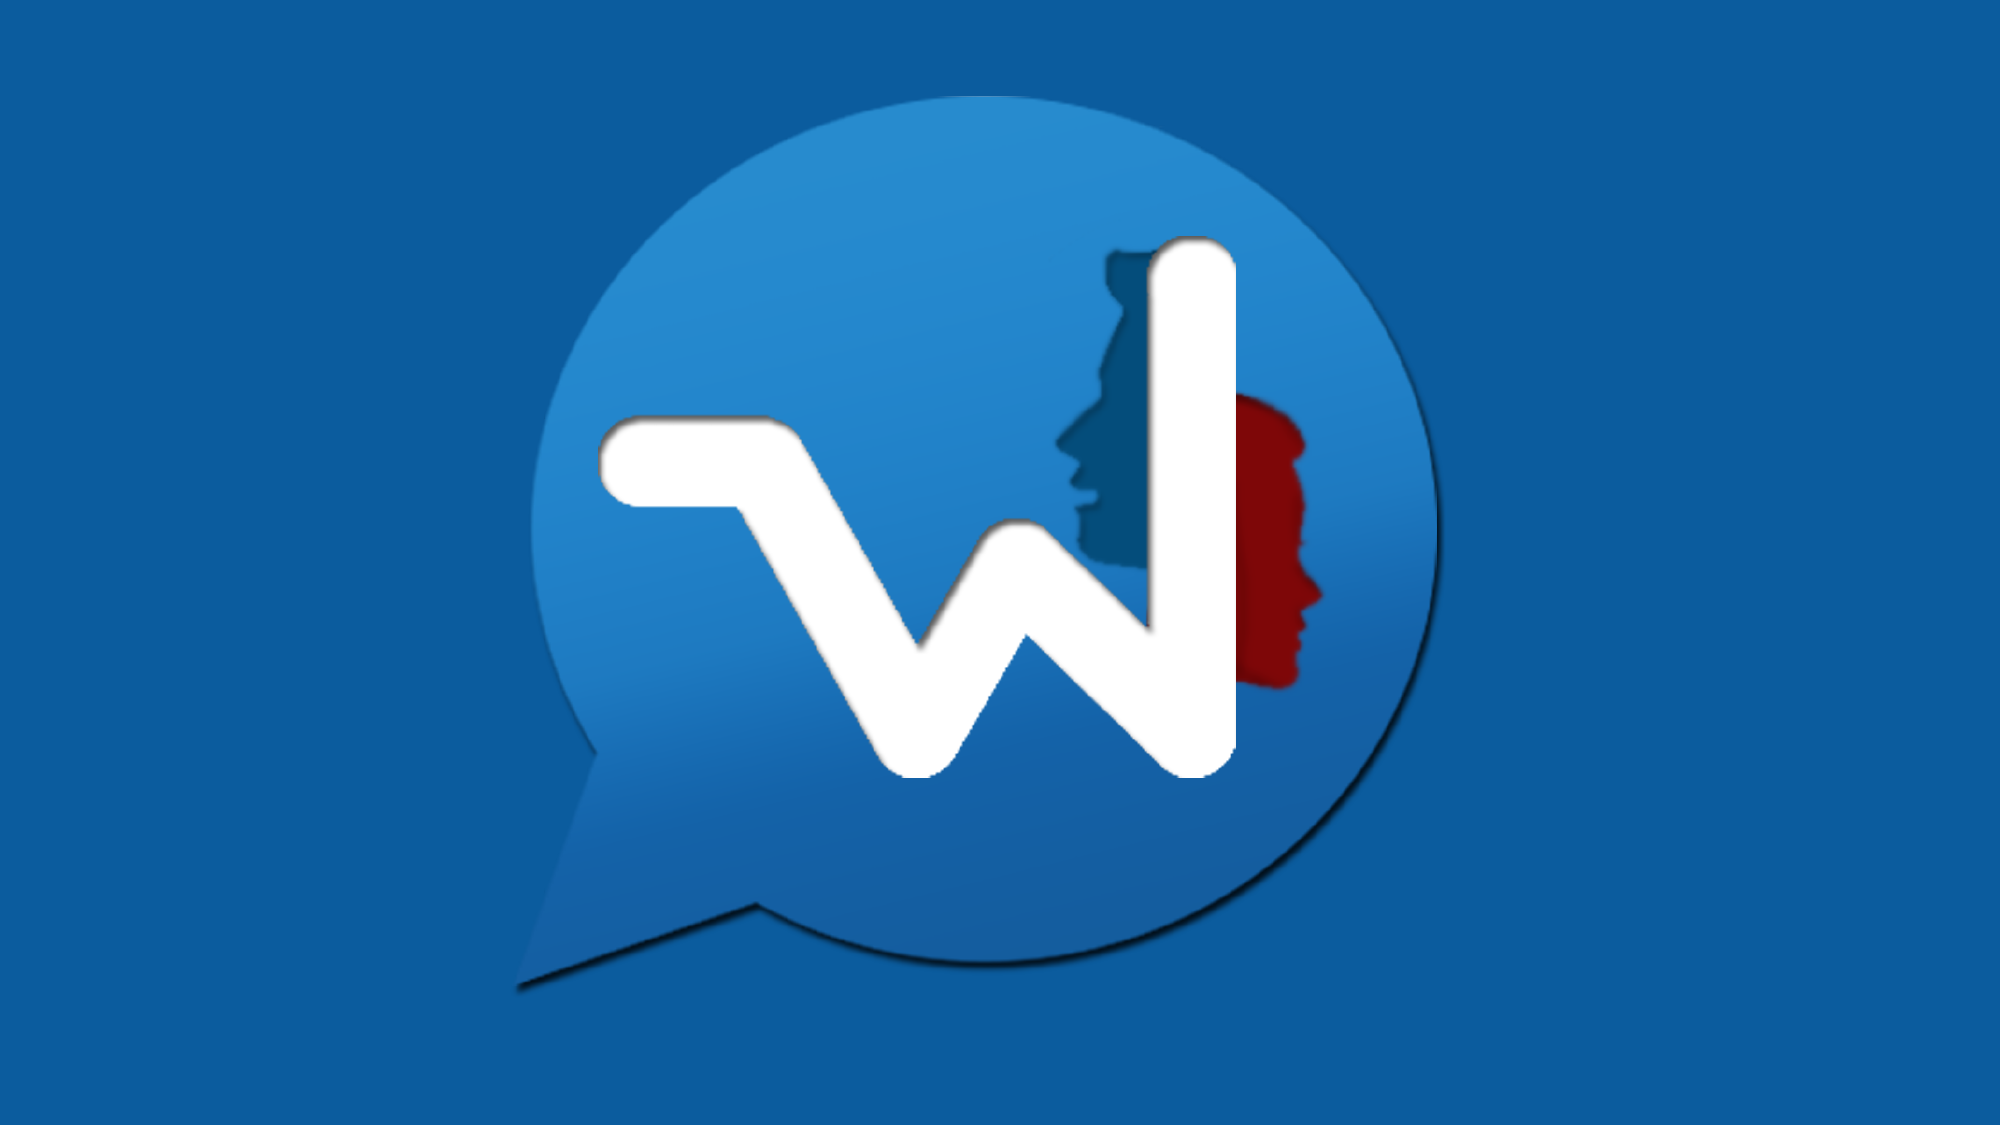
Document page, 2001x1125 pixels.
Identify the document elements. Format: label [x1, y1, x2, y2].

picture [502, 68, 1459, 1025]
